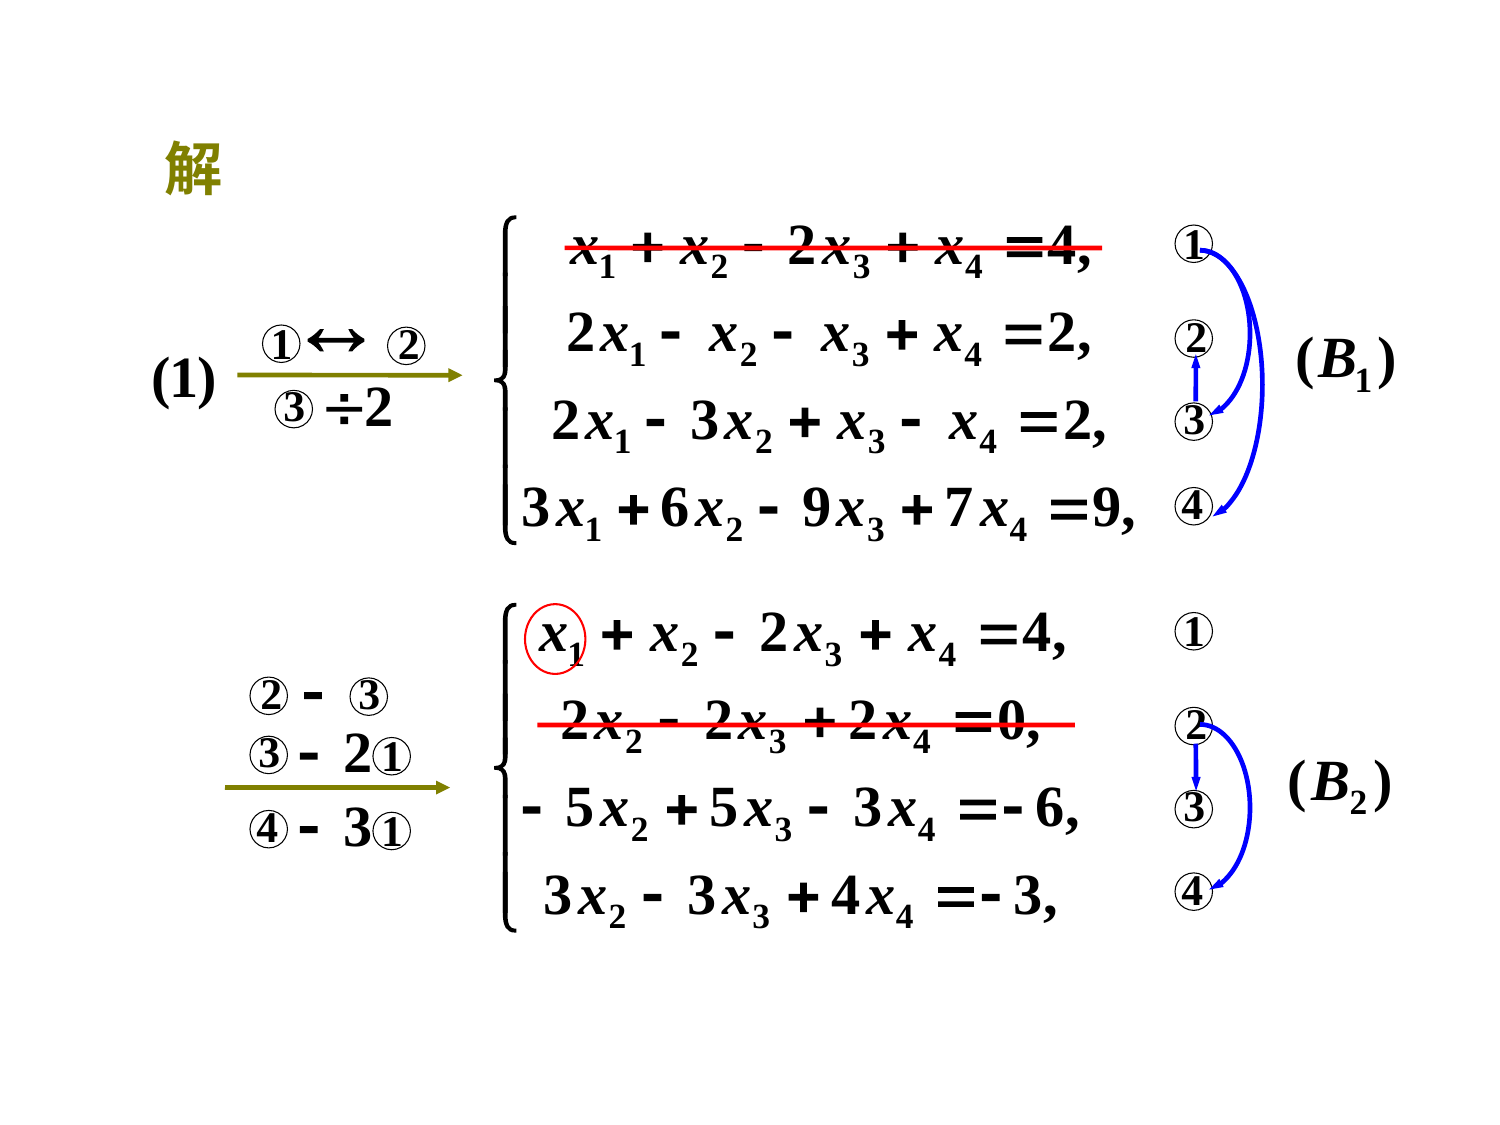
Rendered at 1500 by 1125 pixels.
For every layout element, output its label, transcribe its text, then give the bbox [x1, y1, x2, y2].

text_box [1293, 327, 1400, 397]
text_box 解 [149, 125, 238, 210]
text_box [149, 351, 219, 417]
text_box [237, 324, 463, 431]
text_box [1286, 749, 1395, 819]
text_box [224, 674, 450, 853]
text_box [1213, 276, 1263, 517]
text_box [1213, 727, 1251, 889]
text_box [487, 599, 1213, 938]
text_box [487, 212, 1213, 550]
text_box [1213, 252, 1251, 415]
